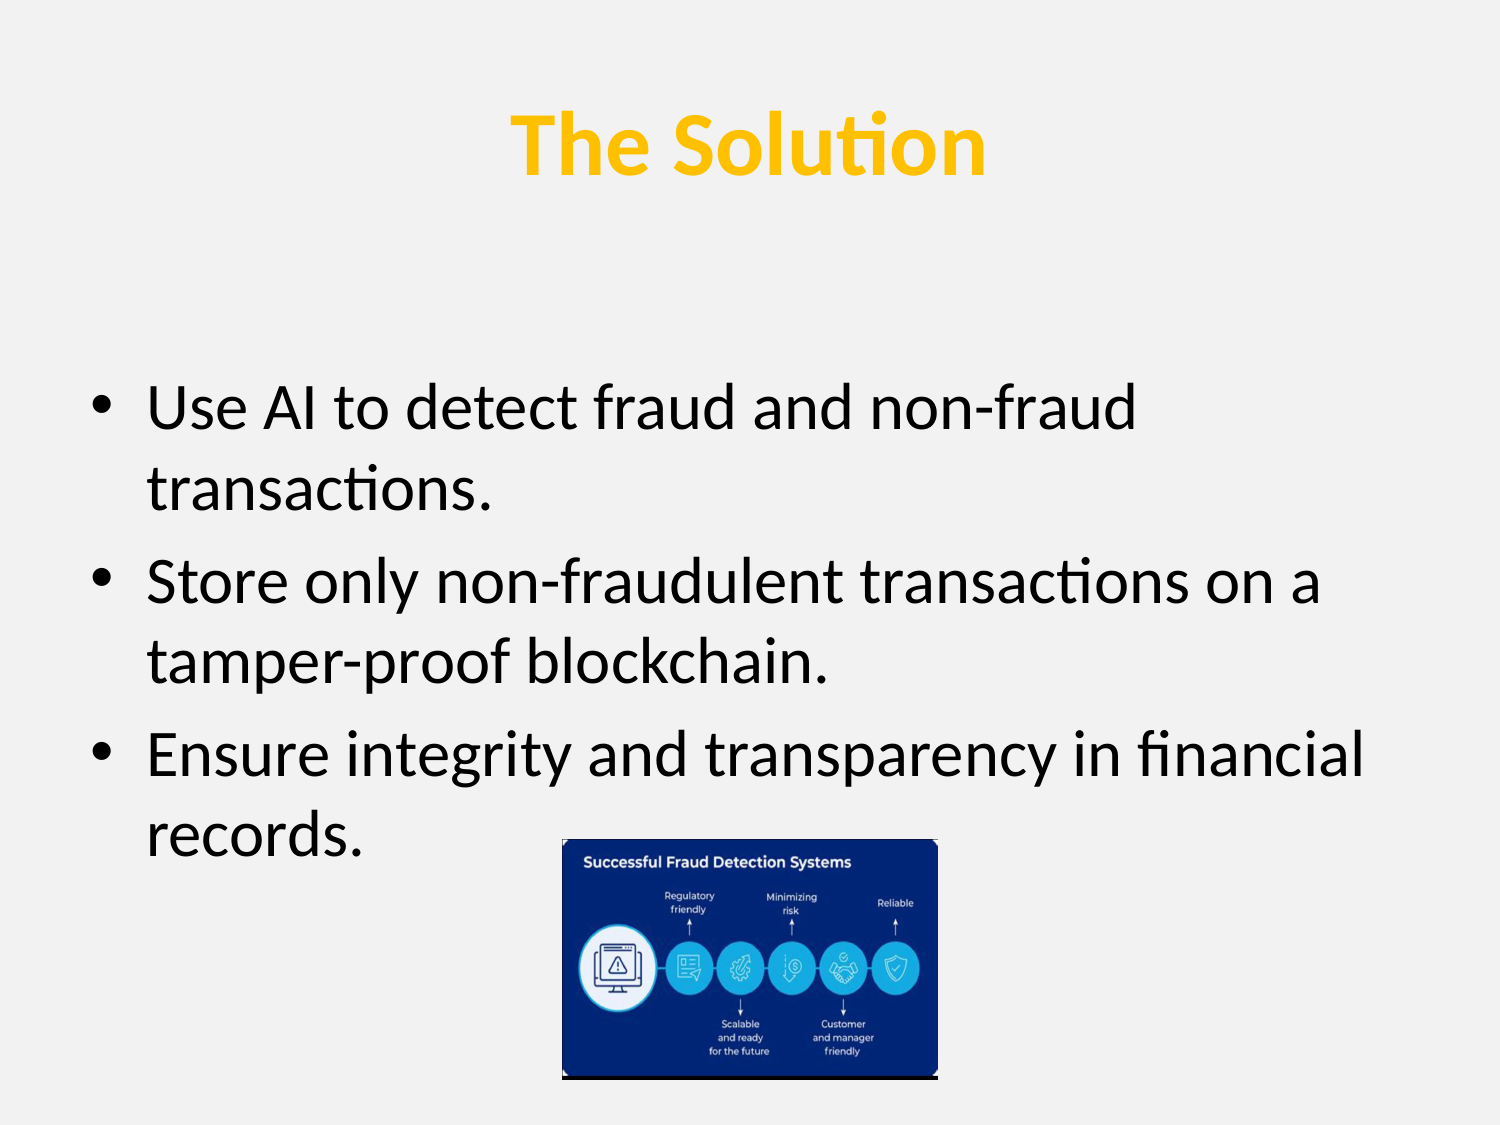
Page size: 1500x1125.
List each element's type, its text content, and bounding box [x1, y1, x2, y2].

list Use AI to detect fraud and non-fraud transactions. Store only non-fraudulent transactions on a tamper-proof blockchain. Ensure integrity and transparency in financial records. [75, 262, 1425, 1005]
title The Solution [75, 45, 1425, 233]
picture [562, 839, 938, 1081]
